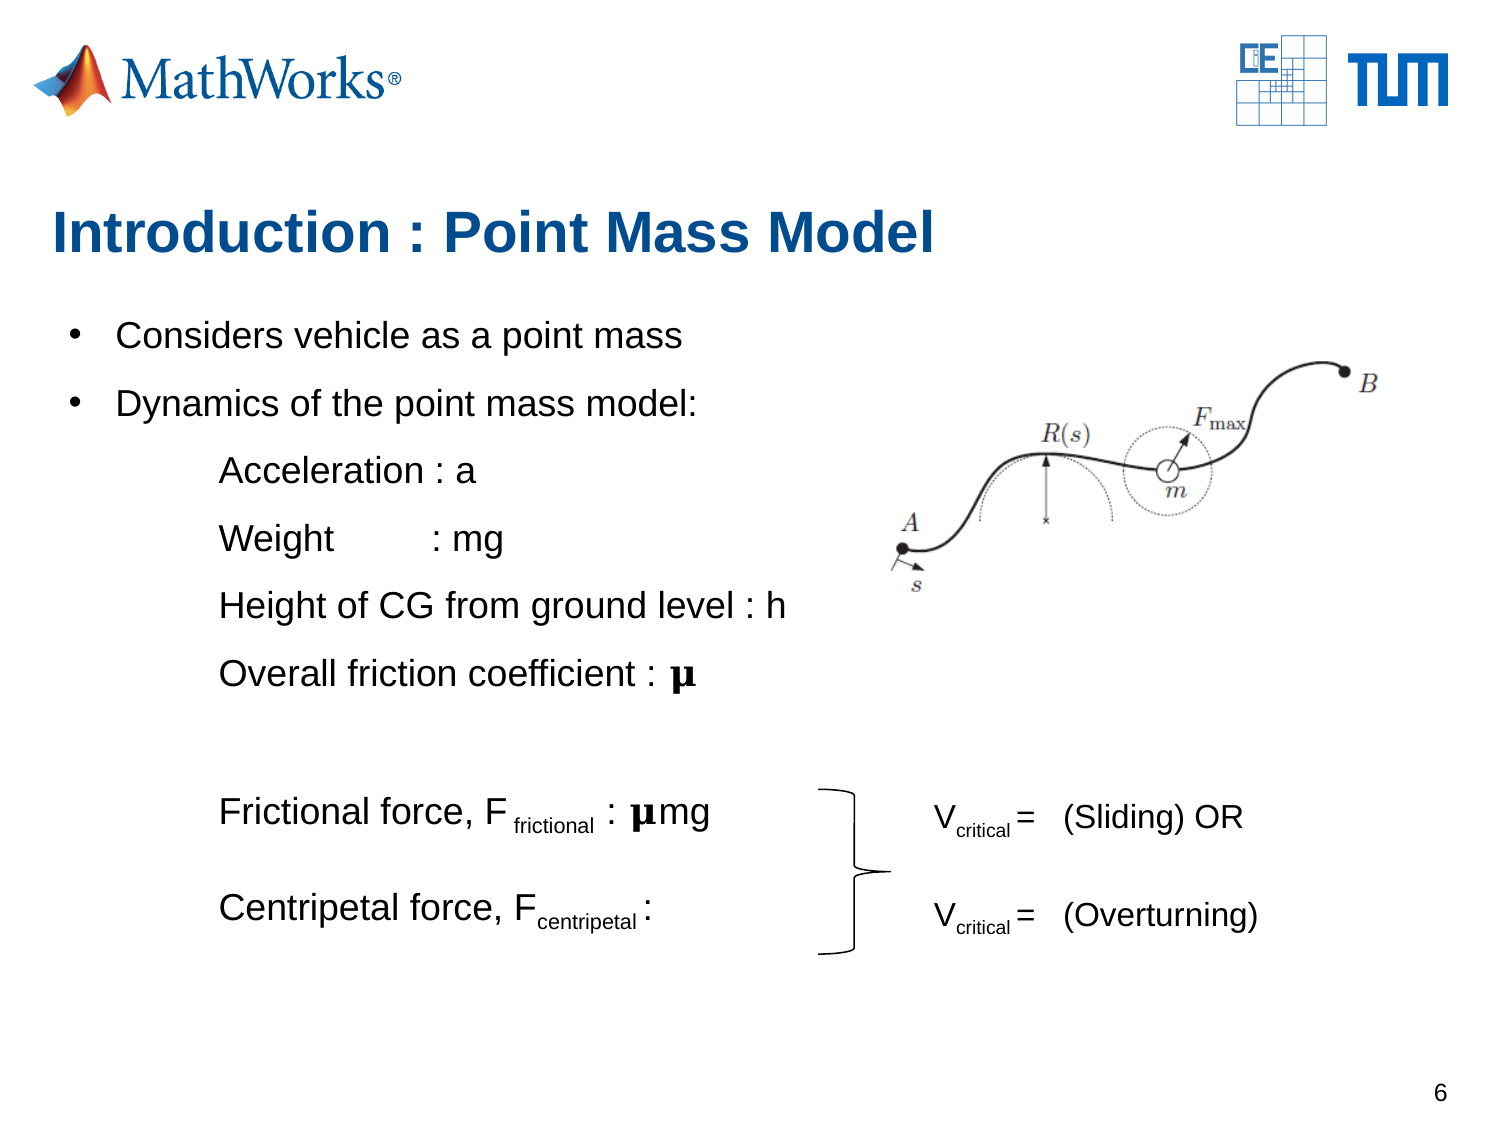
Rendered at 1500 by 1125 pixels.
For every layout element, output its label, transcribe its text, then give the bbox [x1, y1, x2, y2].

picture [17, 33, 415, 126]
slide_number 6 [1111, 1061, 1448, 1122]
text_box [818, 788, 892, 955]
picture [846, 323, 1405, 608]
picture [1236, 35, 1327, 126]
title Introduction : Point Mass Model [51, 176, 1449, 257]
